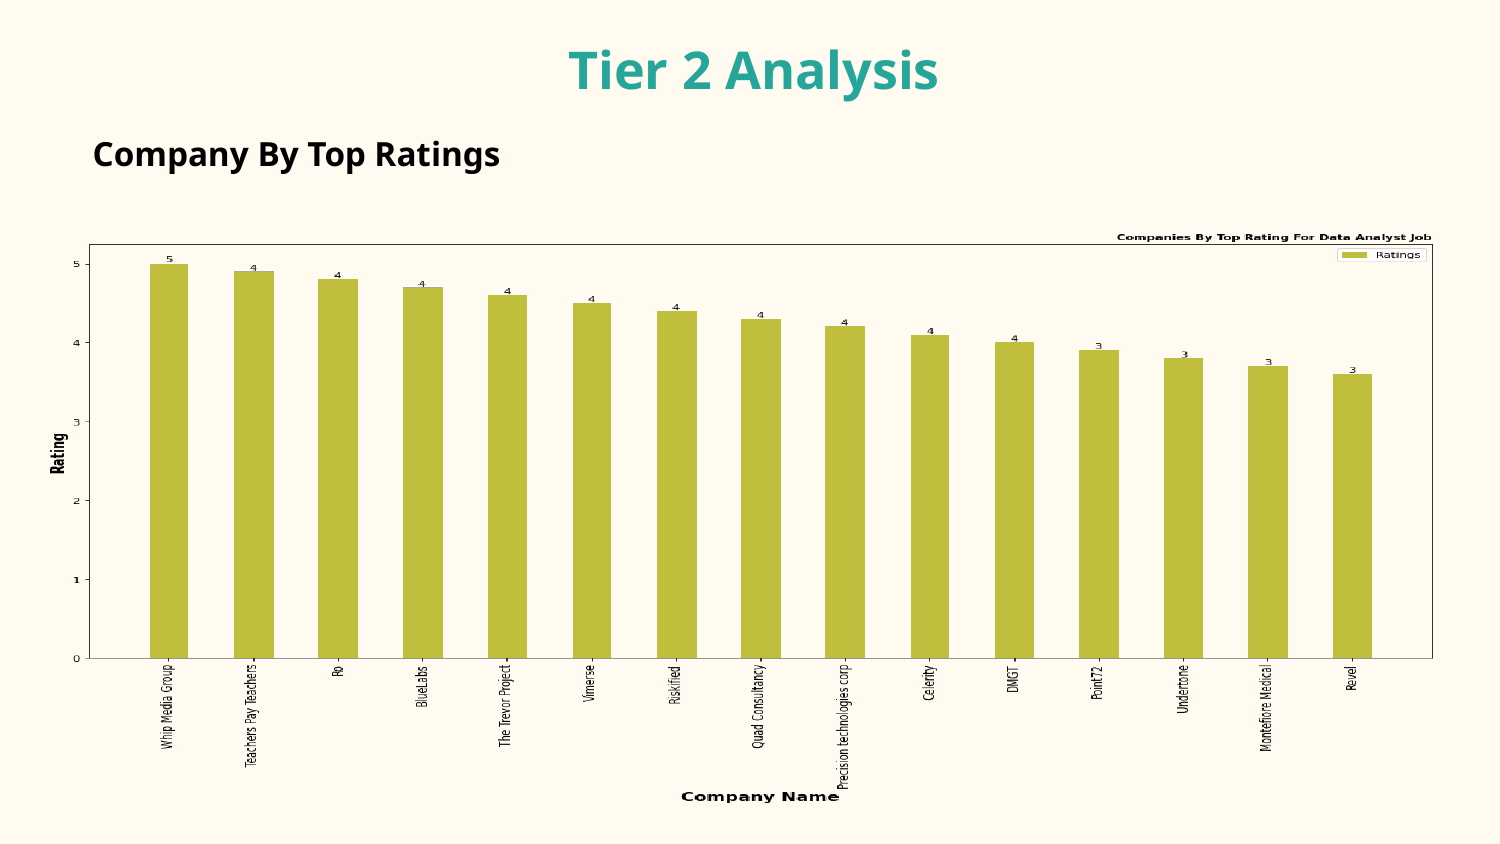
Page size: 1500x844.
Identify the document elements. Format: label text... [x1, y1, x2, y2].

picture [24, 216, 1458, 819]
list Tier 2 Analysis Company By Top Ratings [77, 22, 1431, 193]
